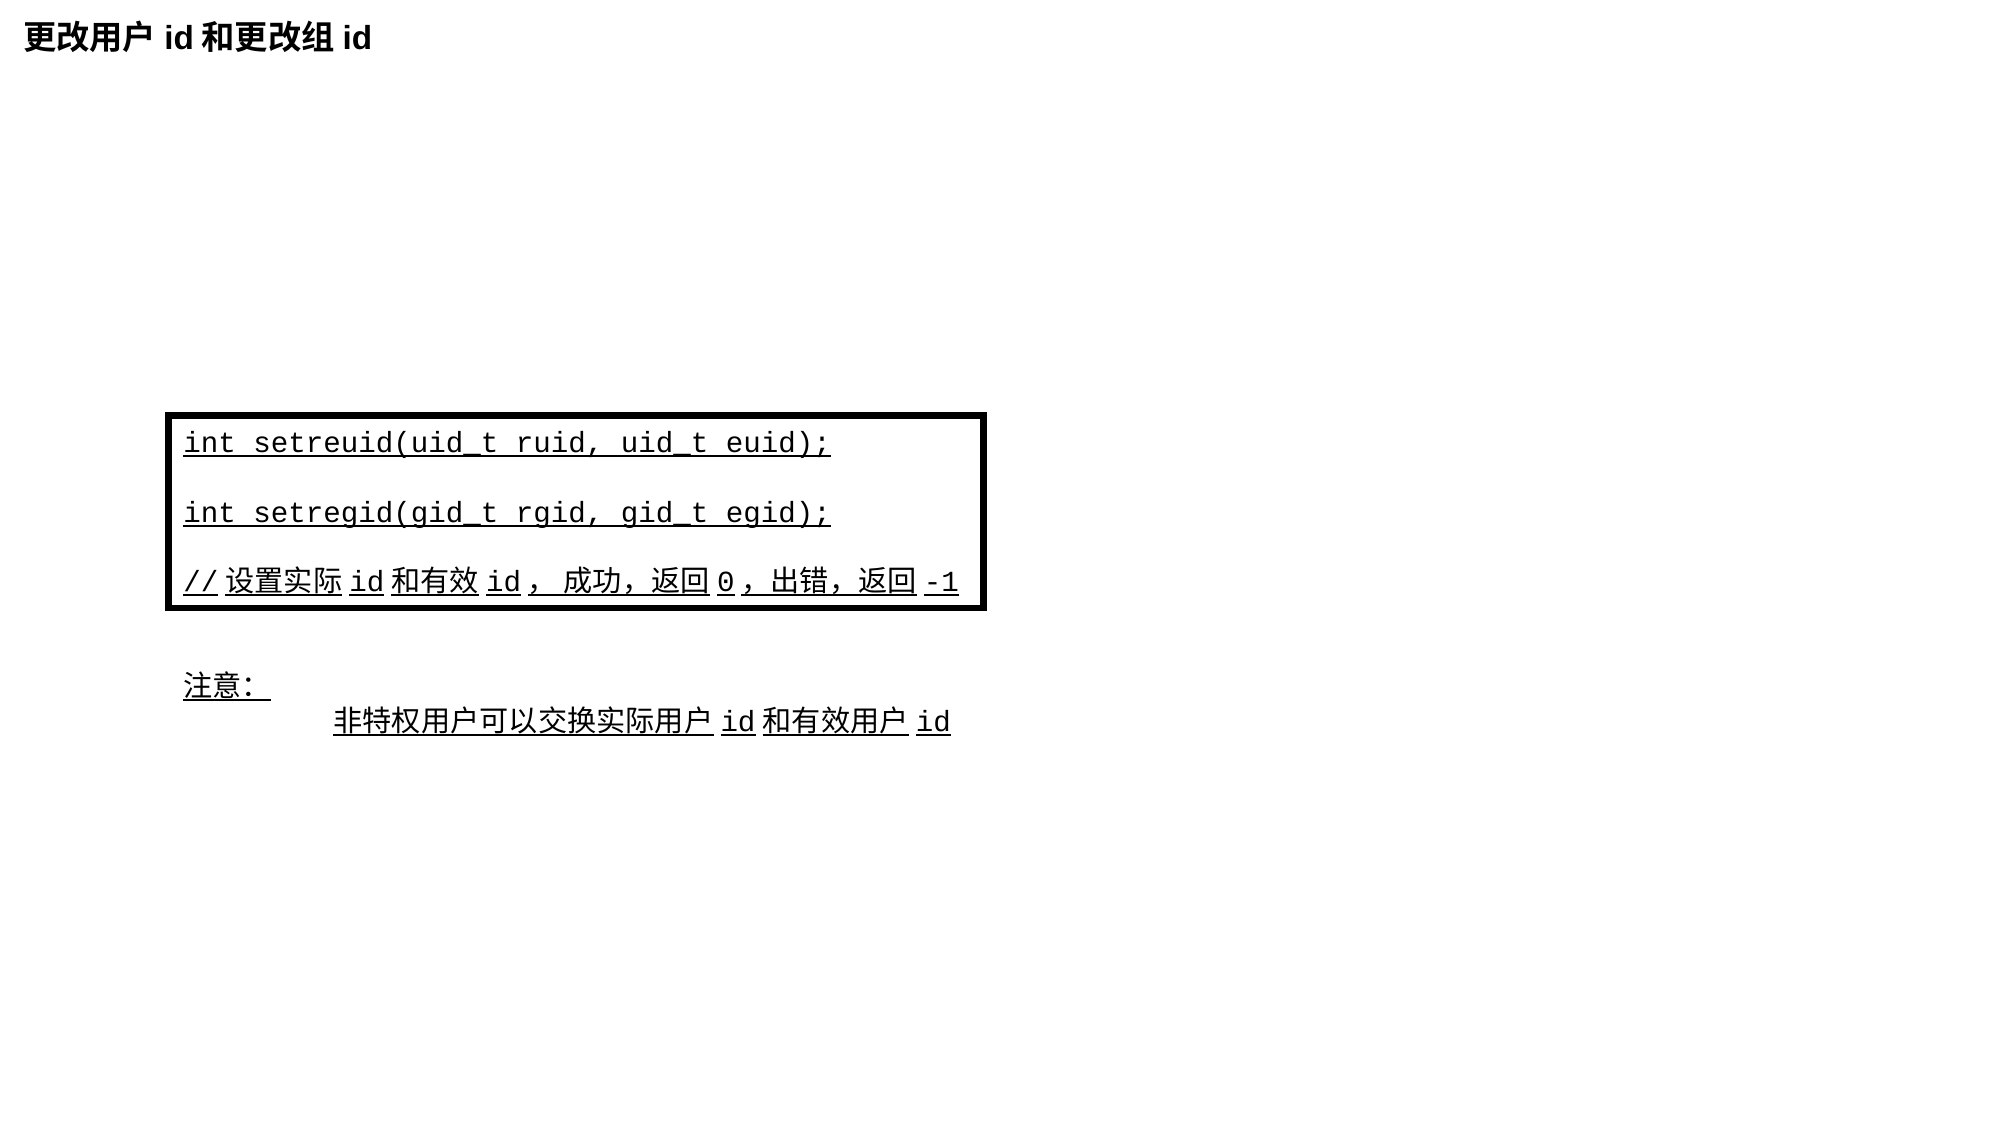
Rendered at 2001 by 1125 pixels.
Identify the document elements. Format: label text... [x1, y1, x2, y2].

text_box int setreuid(uid_t ruid, uid_t euid); int setregid(gid_t rgid, gid_t egid); //设置实际id和有效id， 成功，返回0，出错，返回-1 注意： 非特权用户可以交换实际用户id和有效用户id [168, 415, 2000, 745]
text_box 更改用户id和更改组id [8, 8, 704, 64]
text_box [168, 415, 985, 609]
